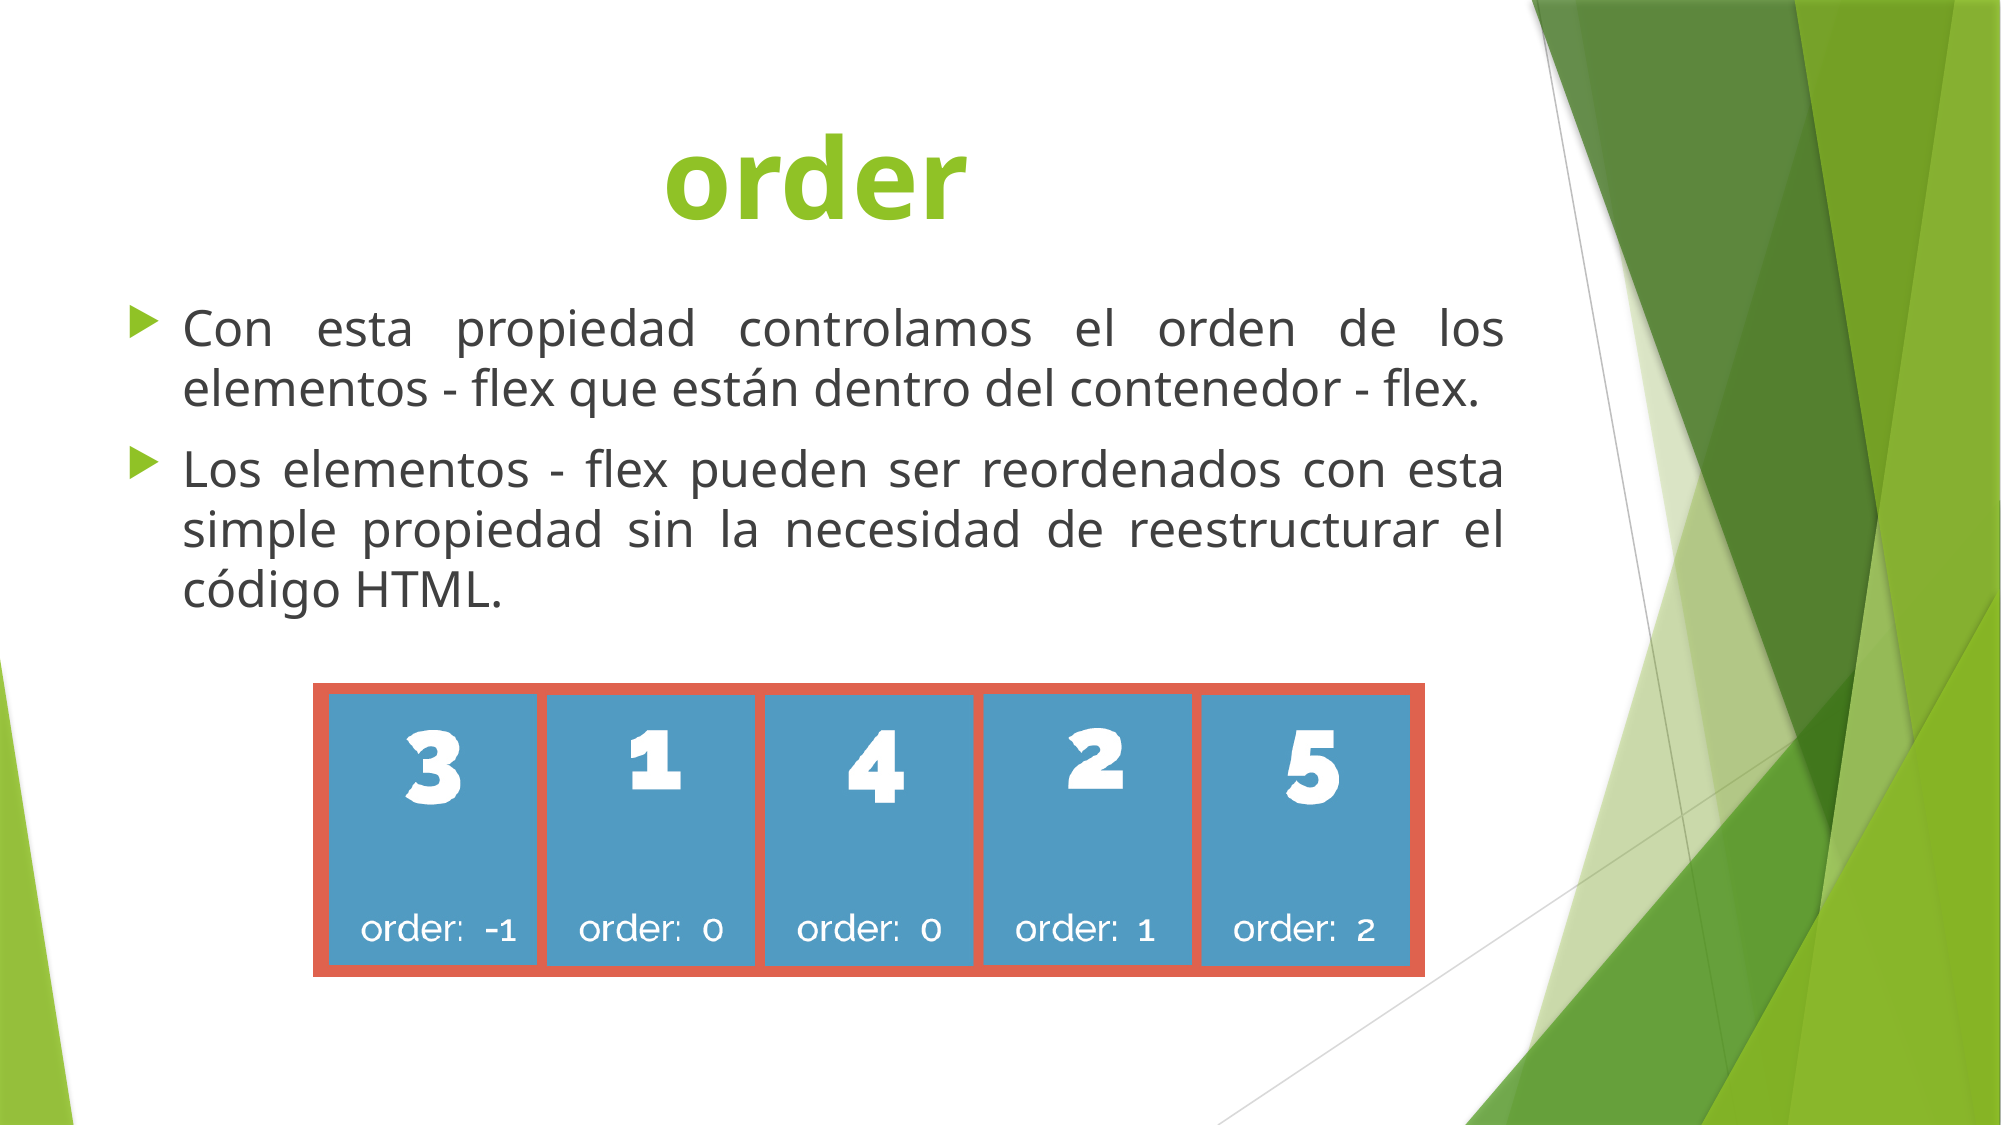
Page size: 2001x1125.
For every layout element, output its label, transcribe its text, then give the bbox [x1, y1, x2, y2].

picture [313, 682, 1426, 977]
title order [111, 99, 1522, 267]
list Con esta propiedad controlamos el orden de los elementos - flex que están dentro del contenedor - flex. Los elementos - flex pueden ser reordenados con esta simple propiedad sin la necesidad de reestructurar el código HTML. [111, 289, 1522, 991]
